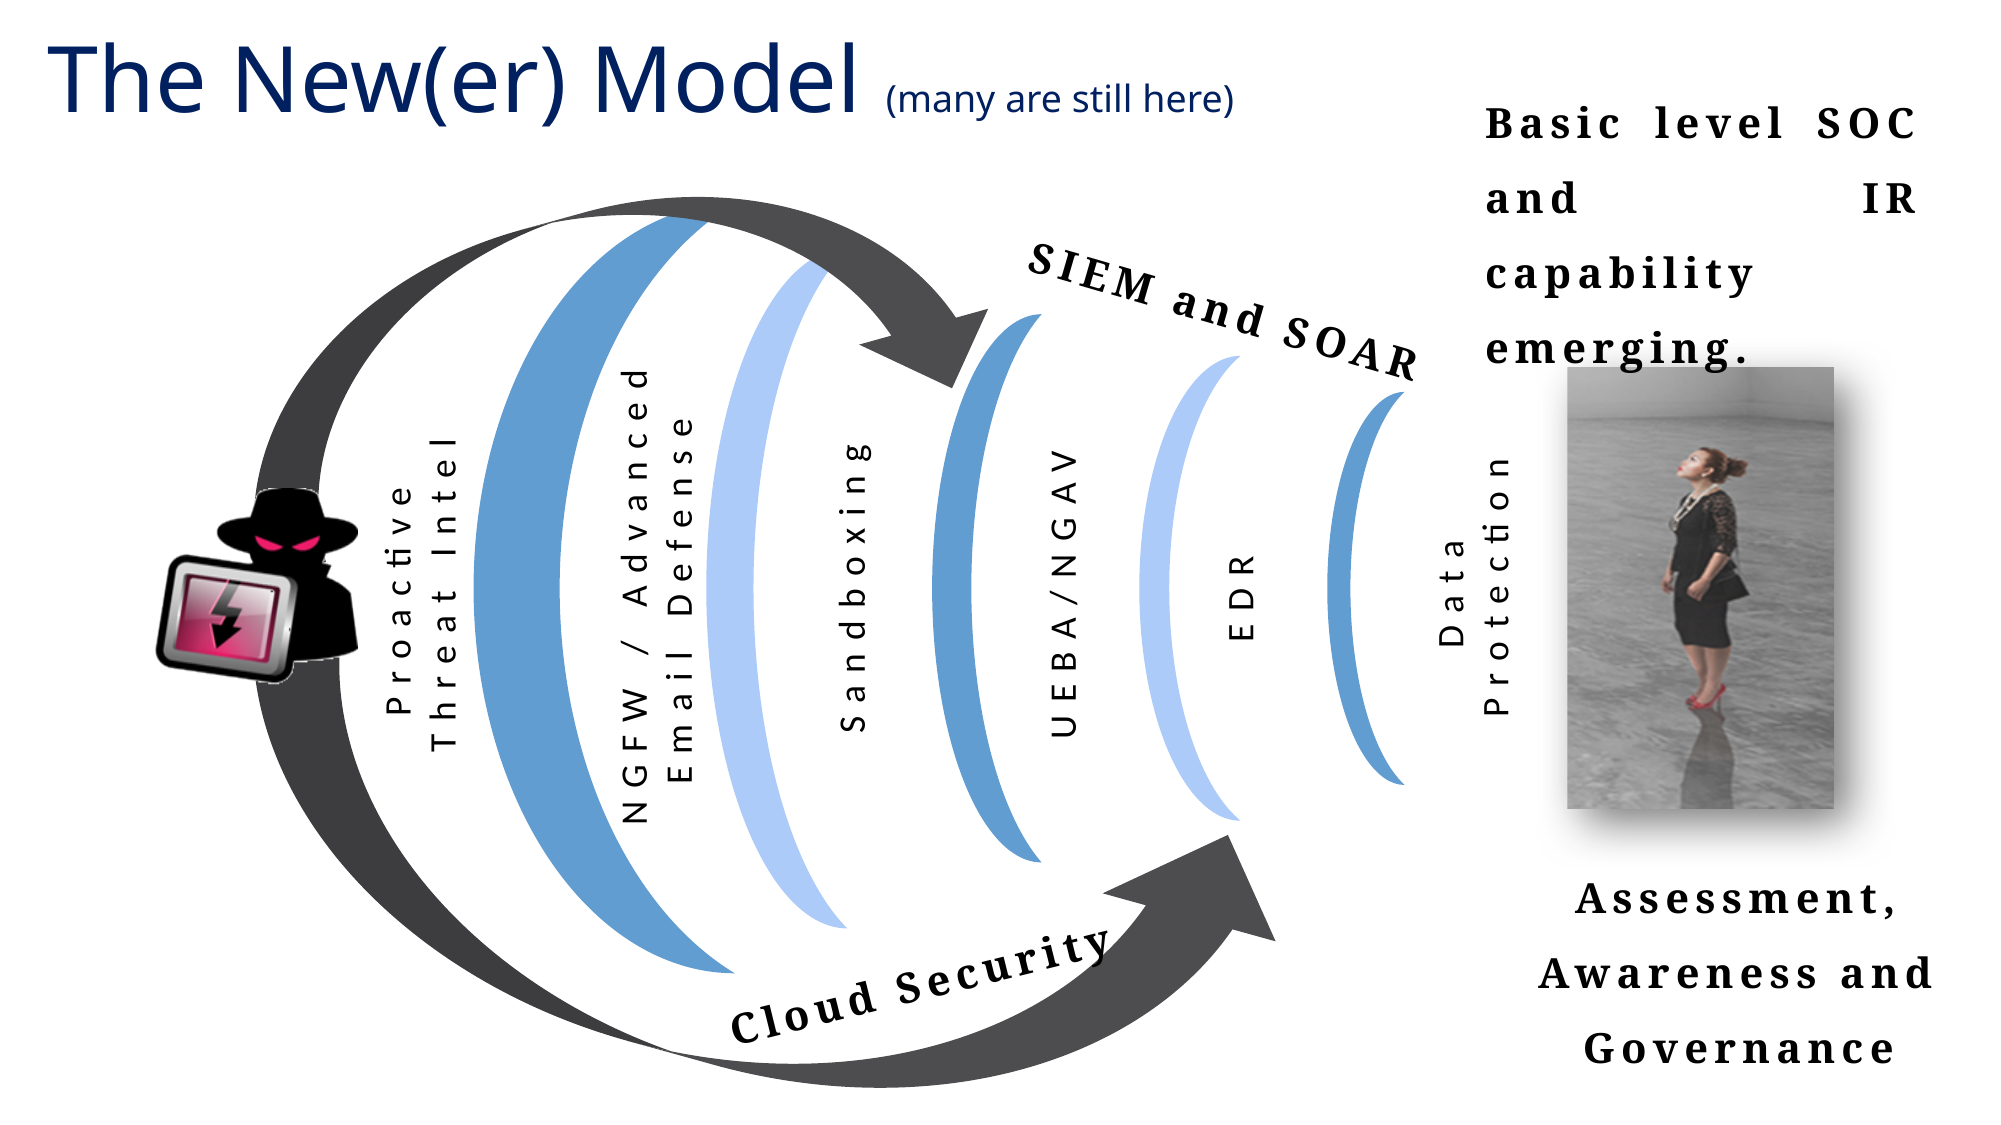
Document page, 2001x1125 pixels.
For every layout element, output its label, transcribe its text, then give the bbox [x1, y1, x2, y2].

text_box [1122, 834, 1276, 1009]
text_box Cloud Security [692, 872, 1157, 1125]
text_box [932, 347, 1042, 863]
text_box [473, 219, 728, 972]
text_box [901, 322, 974, 389]
text_box UEBA/NGAV [1028, 358, 1112, 832]
text_box SIEM and SOAR [652, 94, 1635, 515]
text_box Basic level SOC and IR capability emerging. [1465, 62, 1942, 223]
text_box [256, 198, 667, 488]
picture [149, 488, 358, 689]
text_box Proactive Threat Intel [363, 389, 447, 802]
picture [1567, 367, 1834, 809]
title The New(er) Model (many are still here) [32, 0, 1758, 192]
text_box [706, 287, 848, 929]
text_box Sandboxing [817, 309, 901, 870]
text_box Assessment, Awareness and Governance [1465, 836, 2000, 998]
text_box EDR [1205, 410, 1290, 793]
text_box [1139, 402, 1241, 821]
text_box [256, 689, 714, 1065]
text_box NGFW / Advanced Email Defense [599, 311, 683, 872]
text_box [927, 1046, 1088, 1086]
text_box Data Protection [1415, 471, 1500, 764]
text_box [1327, 451, 1405, 785]
